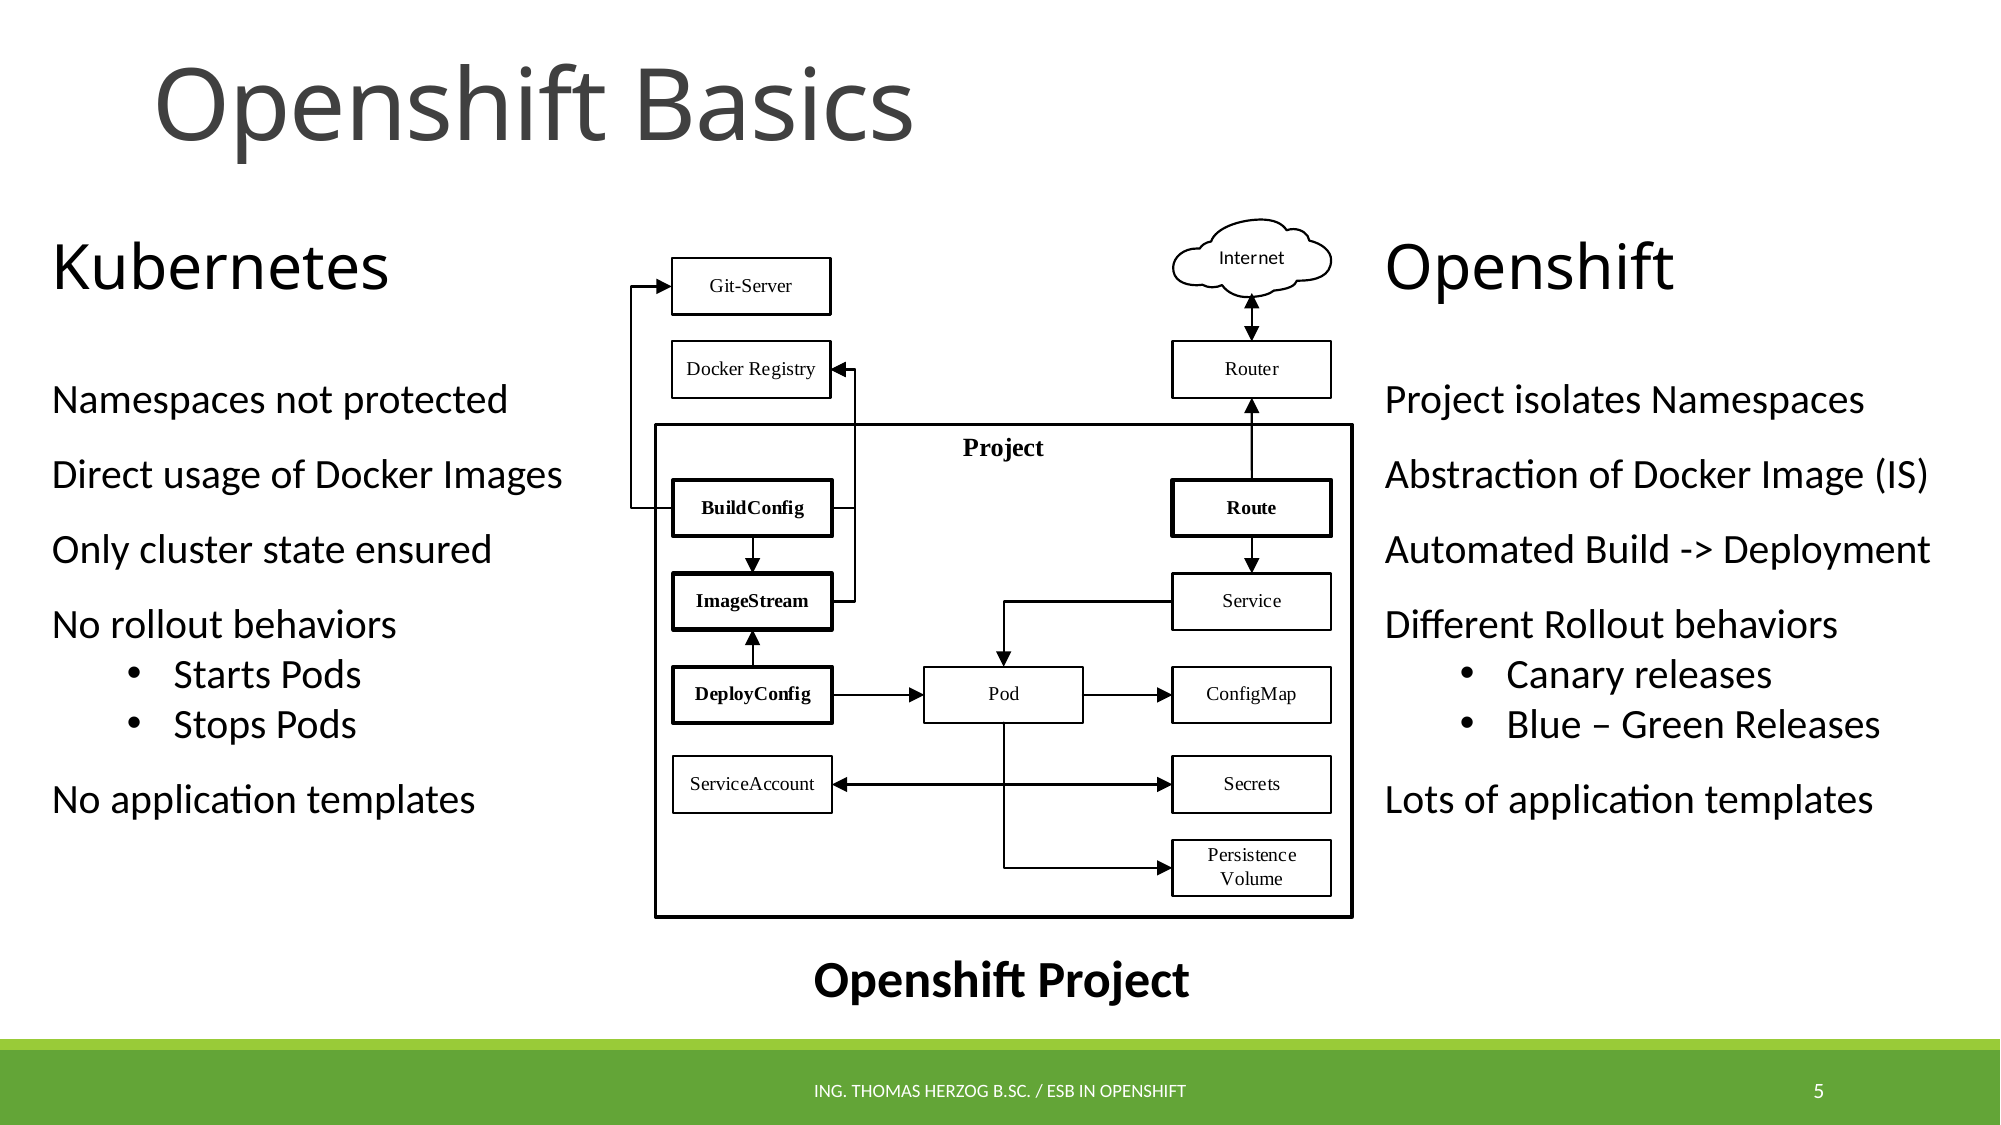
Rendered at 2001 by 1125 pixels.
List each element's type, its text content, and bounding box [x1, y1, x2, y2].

text_box Openshift [1370, 219, 1944, 339]
title Openshift Basics [137, 0, 1863, 219]
text_box Namespaces not protected Direct usage of Docker Images Only cluster state ensured No rollout behaviors Starts Pods Stops Pods No application templates [37, 339, 673, 930]
text_box Openshift Project [650, 938, 1354, 1016]
footer Ing. Thomas Herzog B.Sc. / ESB in Openshift [604, 1059, 1396, 1120]
slide_number 5 [1624, 1059, 1840, 1120]
text_box Kubernetes [37, 219, 611, 339]
text_box Project isolates Namespaces Abstraction of Docker Image (IS) Automated Build -> Deployment Different Rollout behaviors Canary releases Blue – Green Releases Lots of application templates [1369, 339, 2000, 880]
picture [626, 215, 1355, 920]
